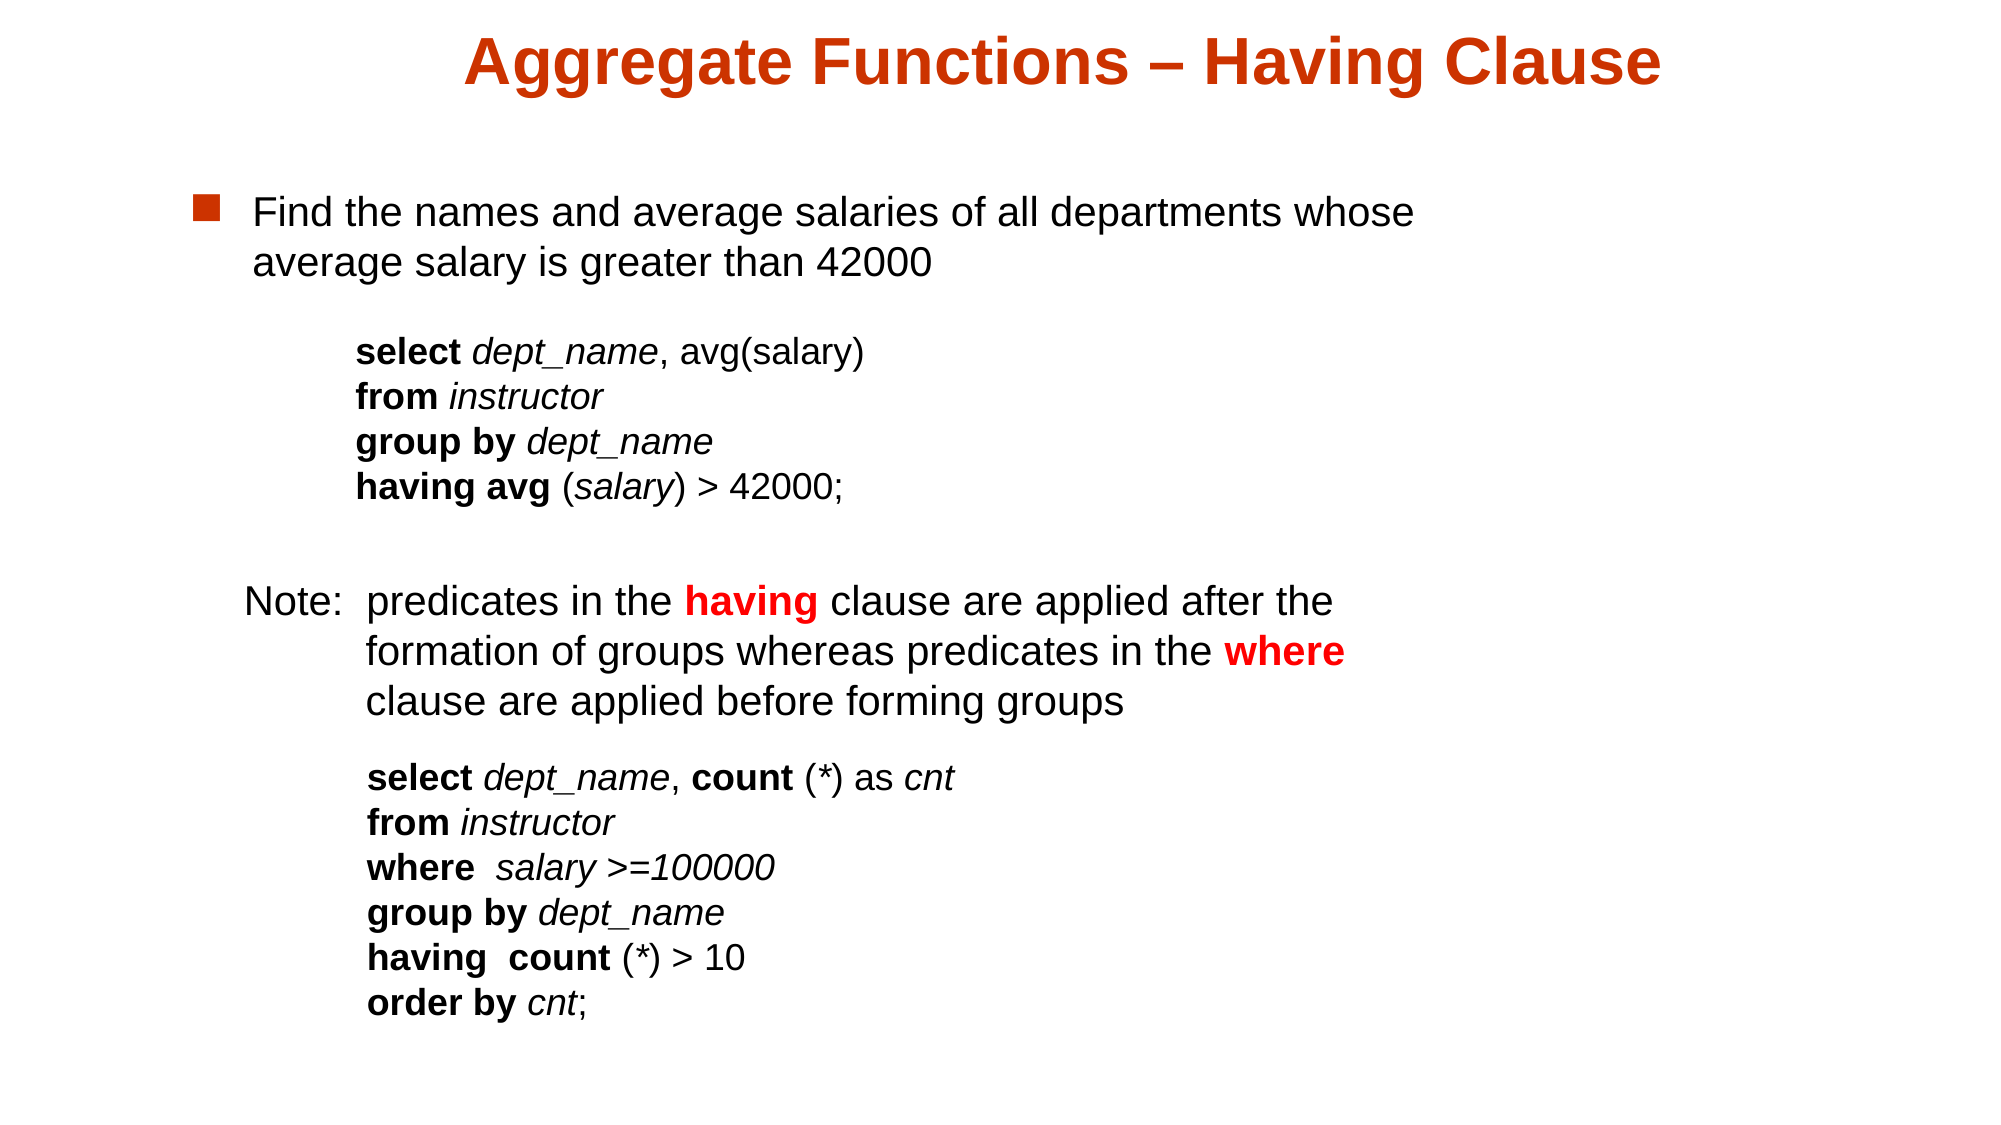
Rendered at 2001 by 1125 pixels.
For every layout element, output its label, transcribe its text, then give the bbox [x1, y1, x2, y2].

list Find the names and average salaries of all departments whose average salary is greater than 42000 [181, 176, 1438, 304]
title Aggregate Functions – Having Clause [401, 5, 1727, 106]
text_box select dept_name, count (*) as cnt from instructor where salary >=100000 group by dept_name having count (*) > 10 order by cnt; [352, 746, 1314, 1031]
text_box select dept_name, avg(salary) from instructor group by dept_name having avg (salary) > 42000; [340, 319, 1303, 514]
text_box Note: predicates in the having clause are applied after the formation of groups whereas predicates in the where clause are applied before forming groups [155, 566, 1442, 776]
